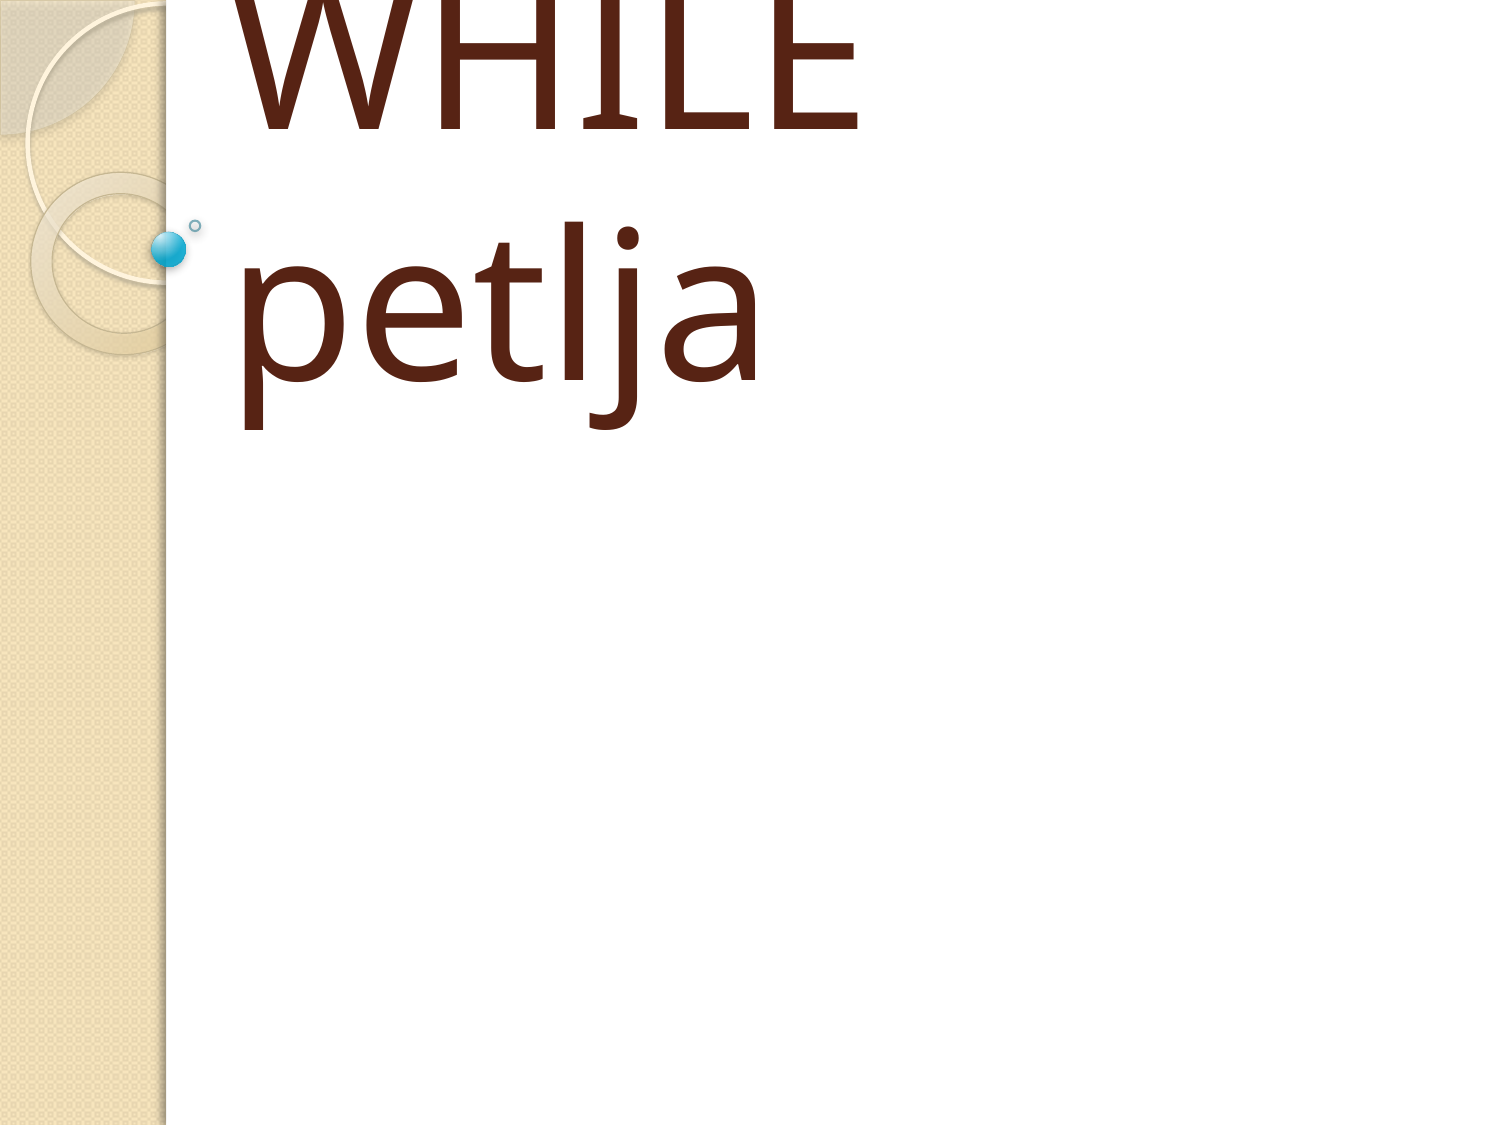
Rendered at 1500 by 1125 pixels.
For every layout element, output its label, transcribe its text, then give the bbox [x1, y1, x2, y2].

title WHILE petlja [212, 187, 1428, 429]
